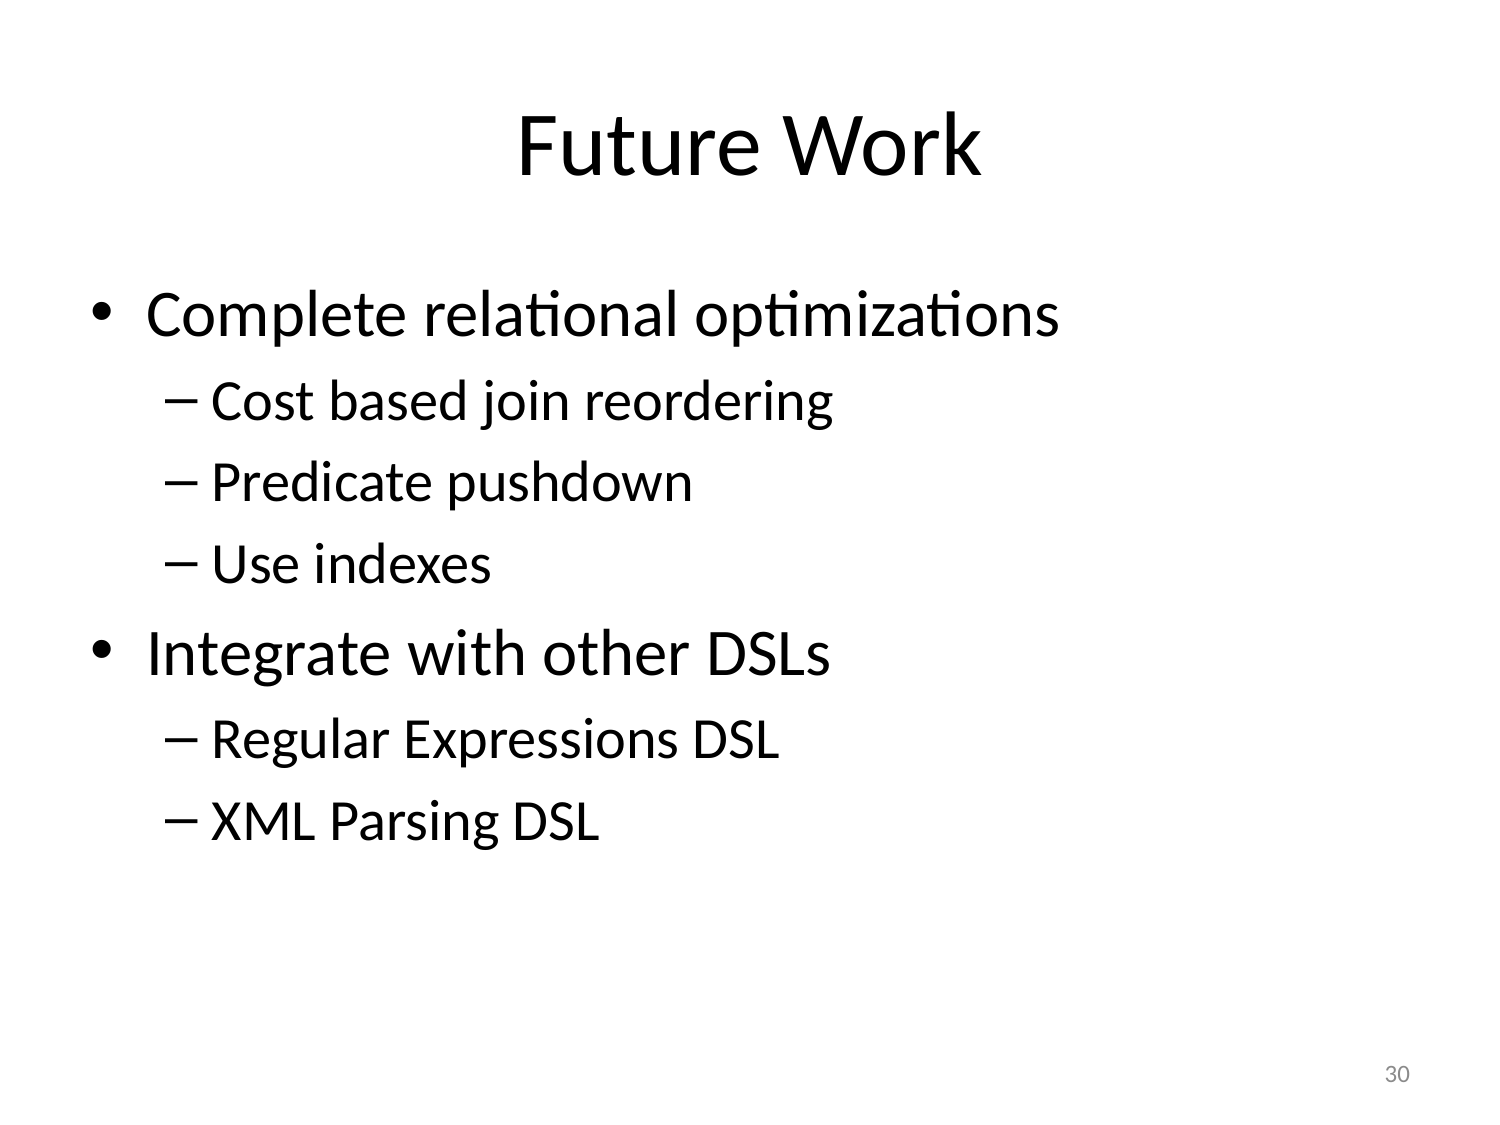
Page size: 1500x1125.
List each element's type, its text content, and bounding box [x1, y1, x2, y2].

slide_number 30 [1074, 1042, 1425, 1103]
list Complete relational optimizations Cost based join reordering Predicate pushdown Use indexes Integrate with other DSLs Regular Expressions DSL XML Parsing DSL [75, 262, 1425, 1005]
title Future Work [75, 45, 1425, 233]
